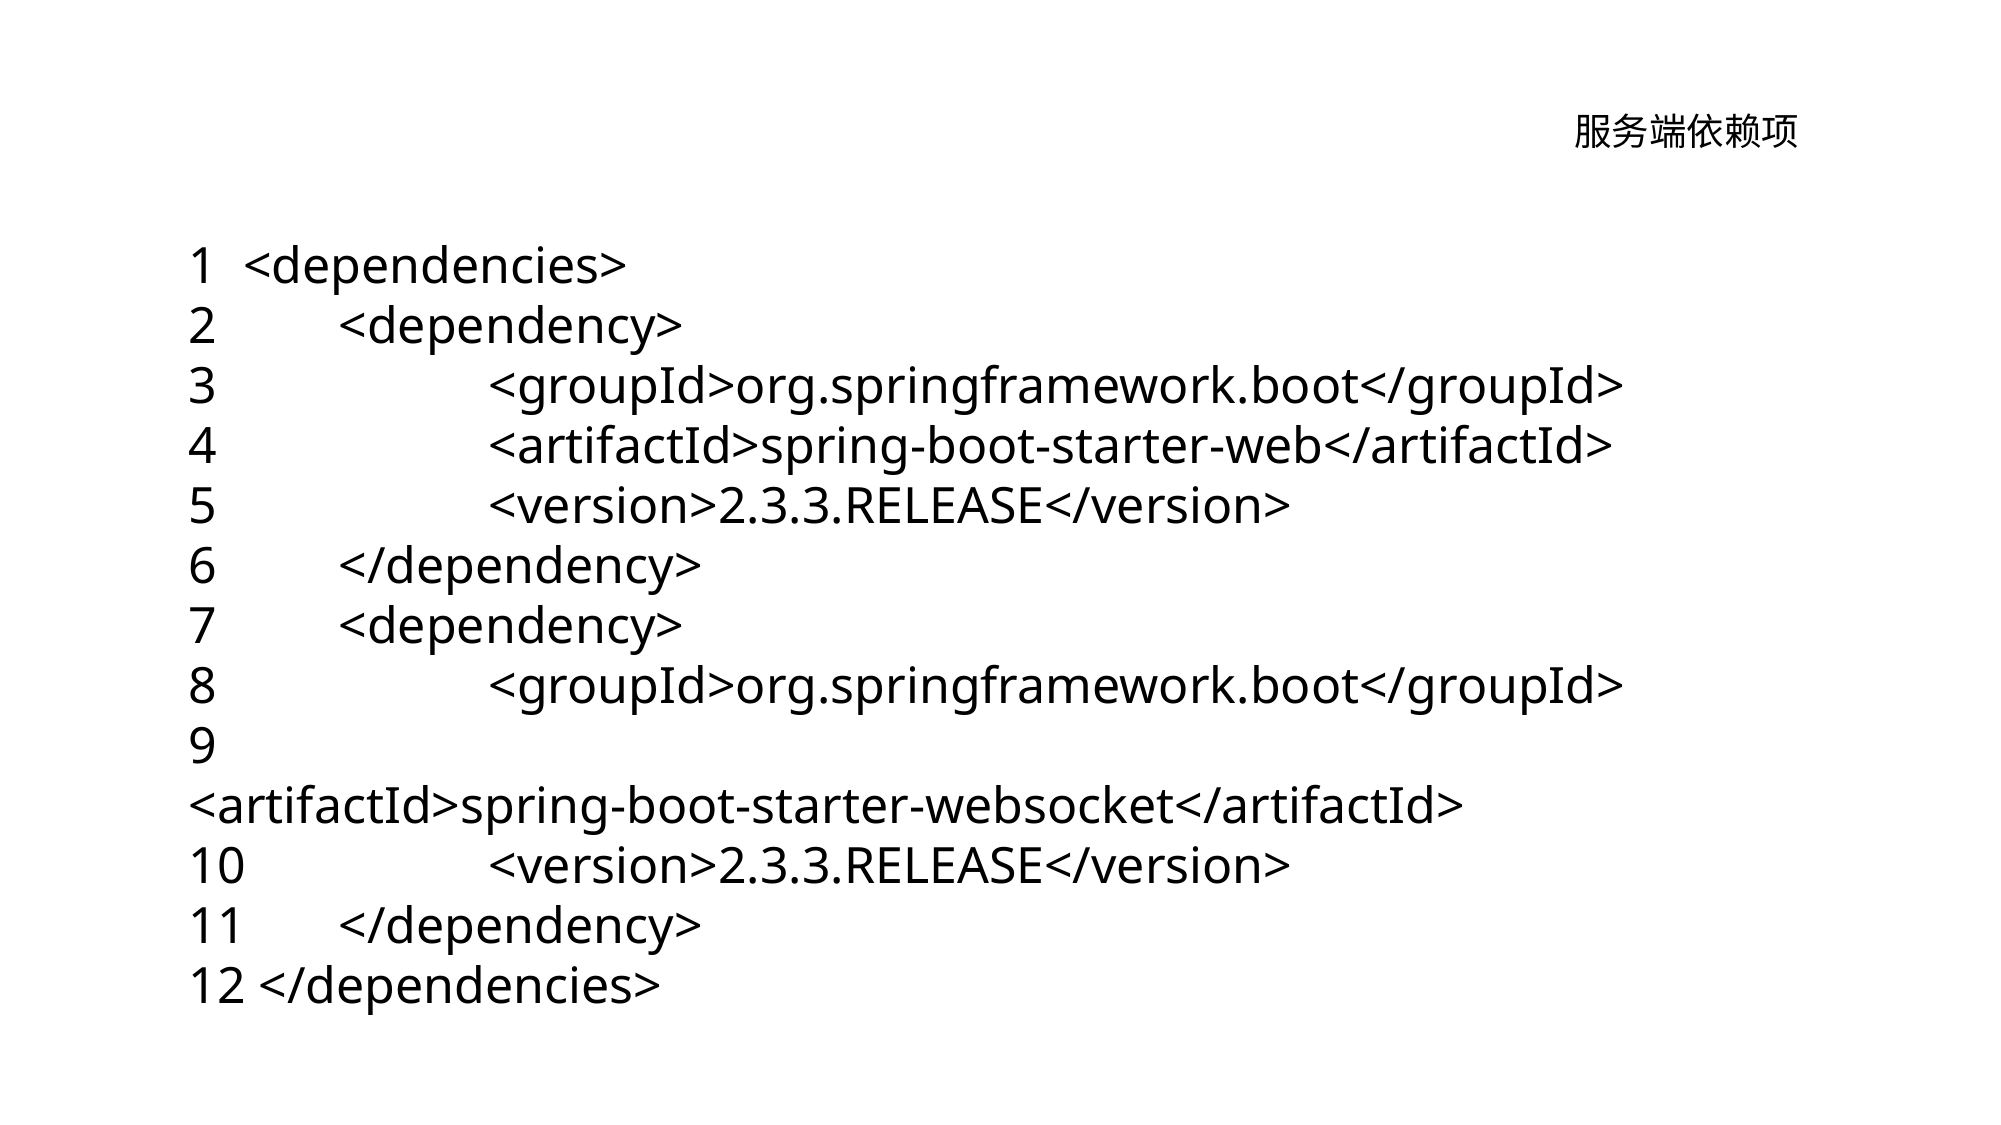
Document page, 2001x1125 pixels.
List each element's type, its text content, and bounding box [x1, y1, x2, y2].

text_box 1 <dependencies> 2 <dependency> 3 <groupId>org.springframework.boot</groupId> 4 <artifactId>spring-boot-starter-web</artifactId> 5 <version>2.3.3.RELEASE</version> 6 </dependency> 7 <dependency> 8 <groupId>org.springframework.boot</groupId> 9 <artifactId>spring-boot-starter-websocket</artifactId> 10 <version>2.3.3.RELEASE</version> 11 </dependency> 12 </dependencies> [173, 225, 1743, 1021]
text_box 服务端依赖项 [1559, 100, 1815, 161]
